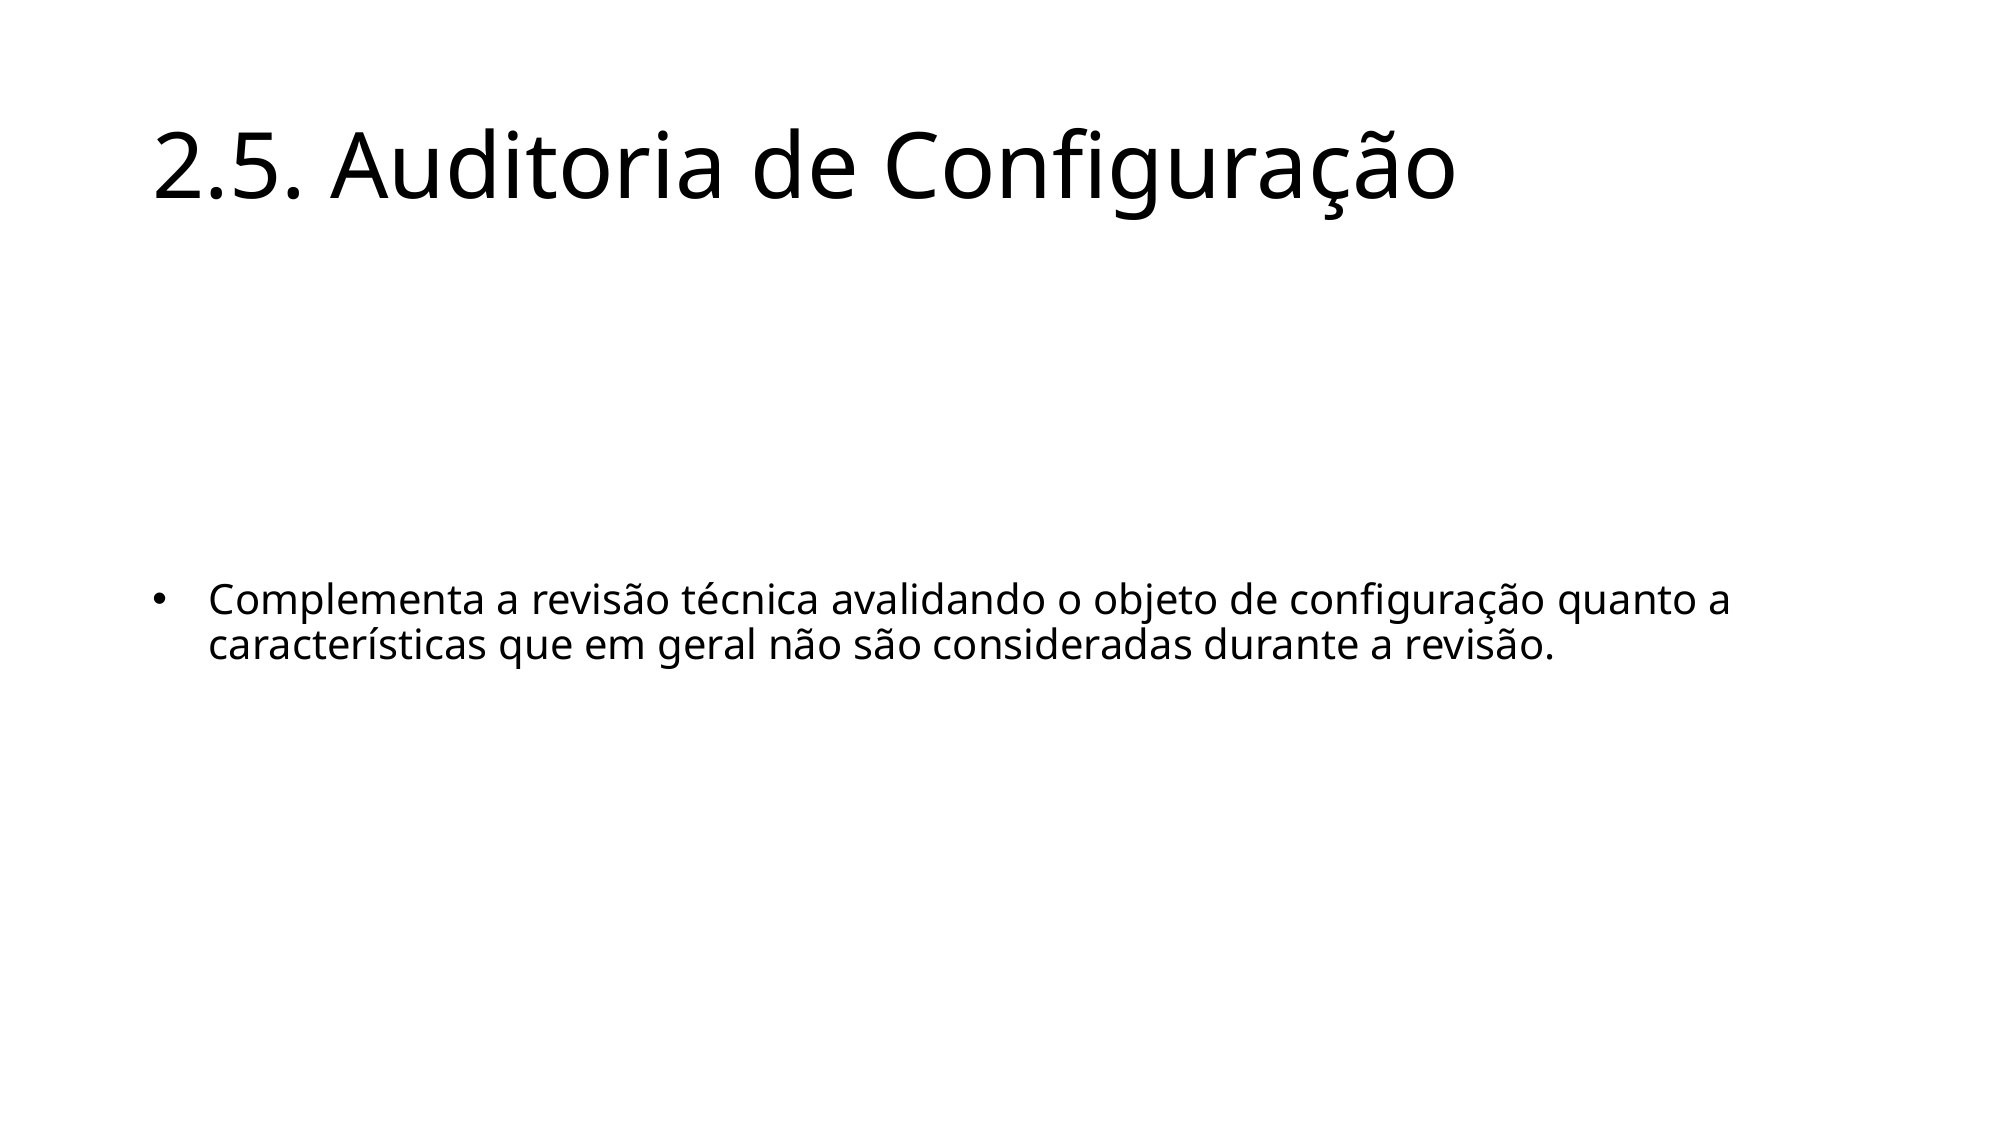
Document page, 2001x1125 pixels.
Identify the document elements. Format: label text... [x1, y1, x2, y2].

list Complementa a revisão técnica avalidando o objeto de configuração quanto a características que em geral não são consideradas durante a revisão. [137, 570, 1863, 710]
title 2.5. Auditoria de Configuração [137, 59, 1863, 278]
